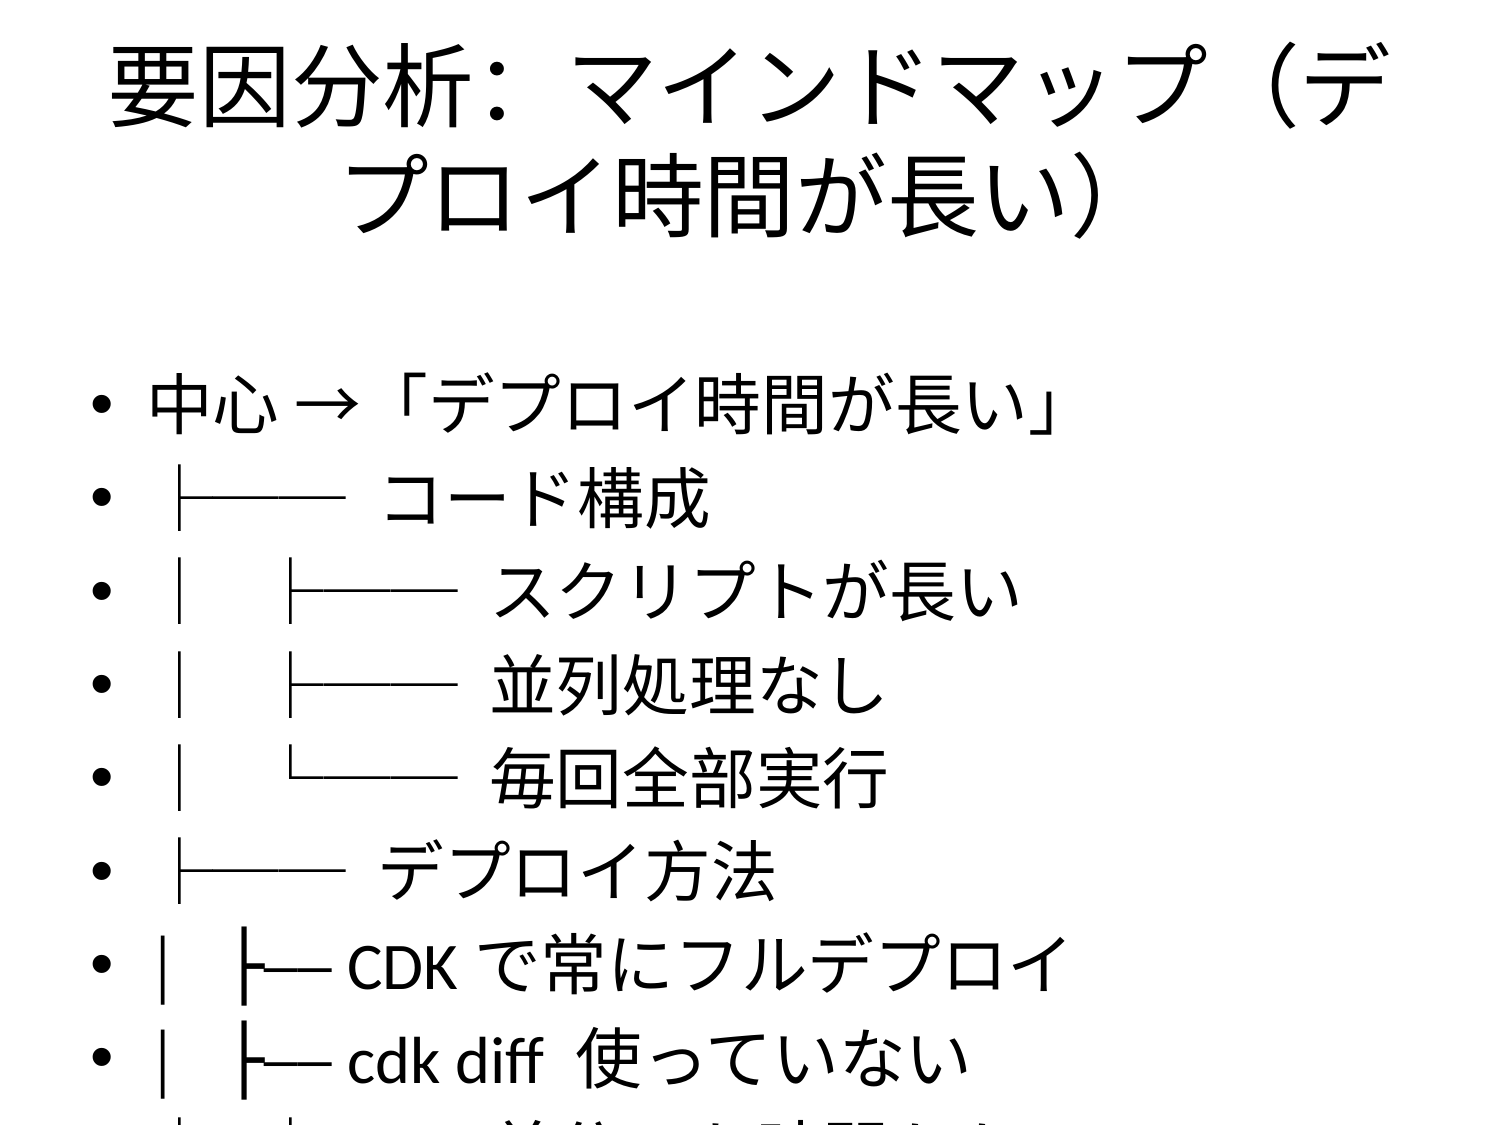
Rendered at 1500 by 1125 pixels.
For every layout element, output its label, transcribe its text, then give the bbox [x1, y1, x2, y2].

title 要因分析：マインドマップ（デプロイ時間が長い） [75, 45, 1425, 233]
list 中心 →「デプロイ時間が長い」 ├── コード構成 │ ├── スクリプトが長い │ ├── 並列処理なし │ └── 毎回全部実行 ├── デプロイ方法 │ ├── CDKで常にフルデプロイ │ ├── cdk diff 使っていない │ └── 差分でも時間かかる ├── インフラ環境 │ ├── AWS側のレスポンスが遅い │ ├── CloudFormationの待機が長い │ └── ネットワーク遅延 └── ヒューマン要因 ├── 操作に時間がかかる ├── 手順が手動・ミスが出る └── 気づかず放置してることがある [75, 262, 1425, 1005]
